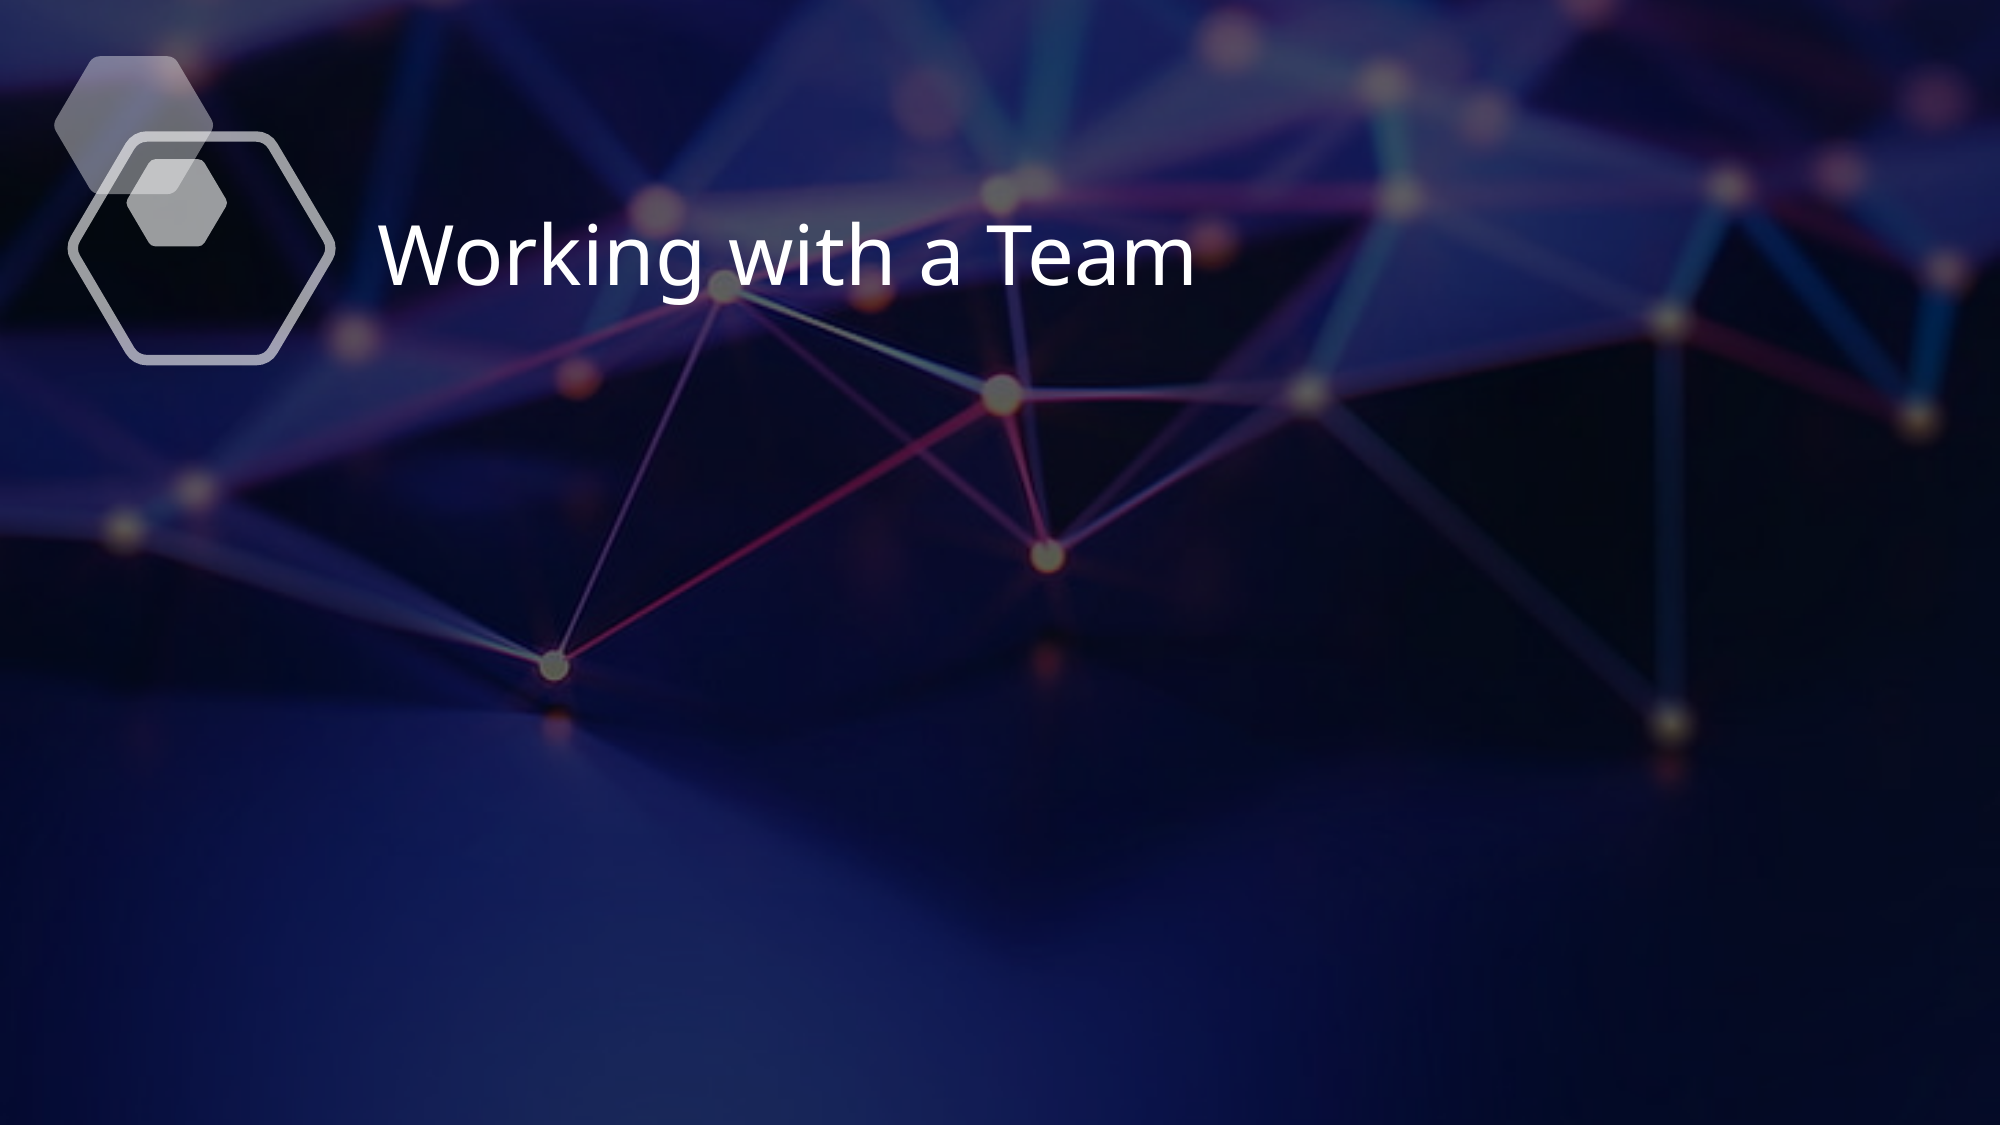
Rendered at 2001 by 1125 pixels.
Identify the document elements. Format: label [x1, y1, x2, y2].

text_box [53, 56, 332, 361]
picture [0, 0, 2000, 1125]
